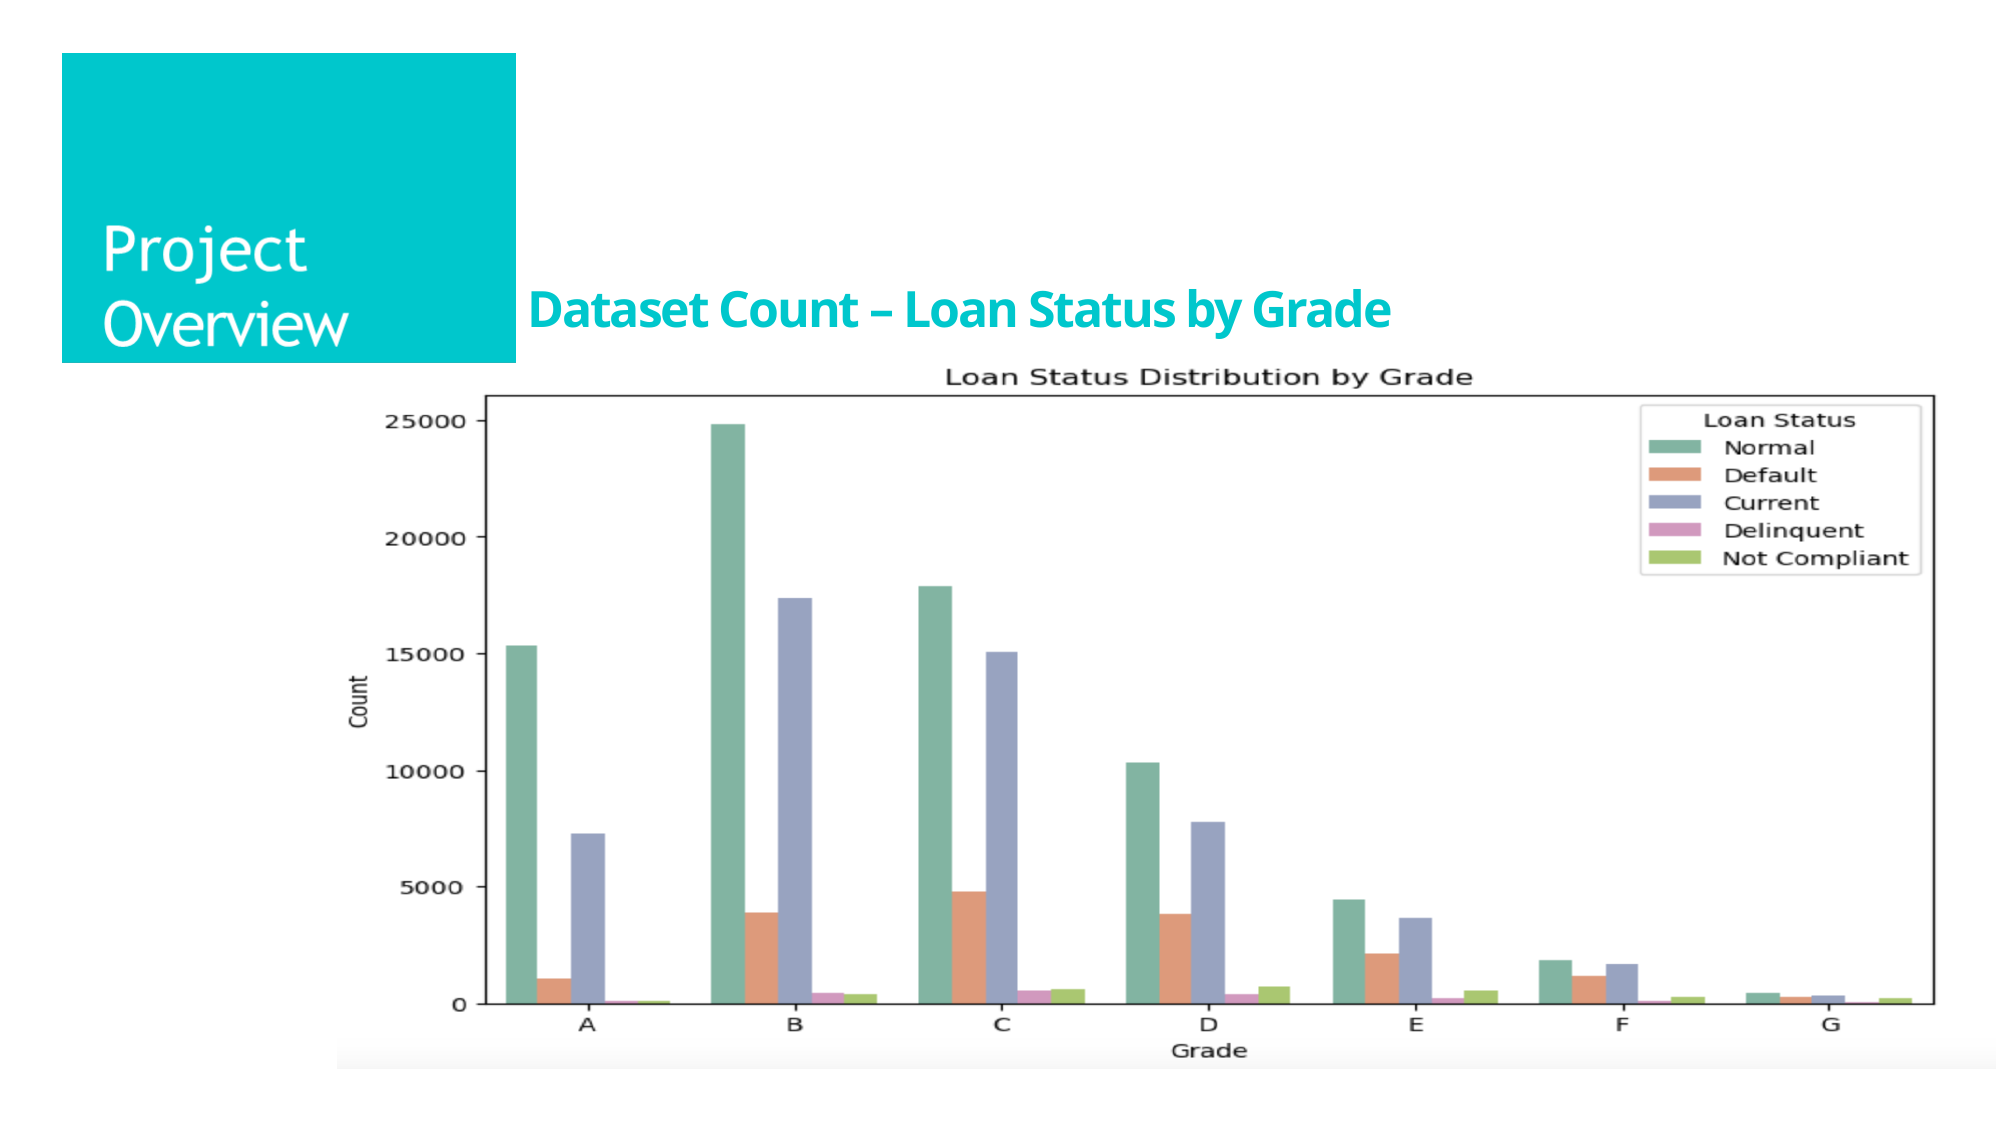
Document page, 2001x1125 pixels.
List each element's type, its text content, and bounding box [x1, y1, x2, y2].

picture [62, 53, 1996, 1070]
text_box Dataset Count – Loan Status by Grade [524, 275, 1892, 338]
